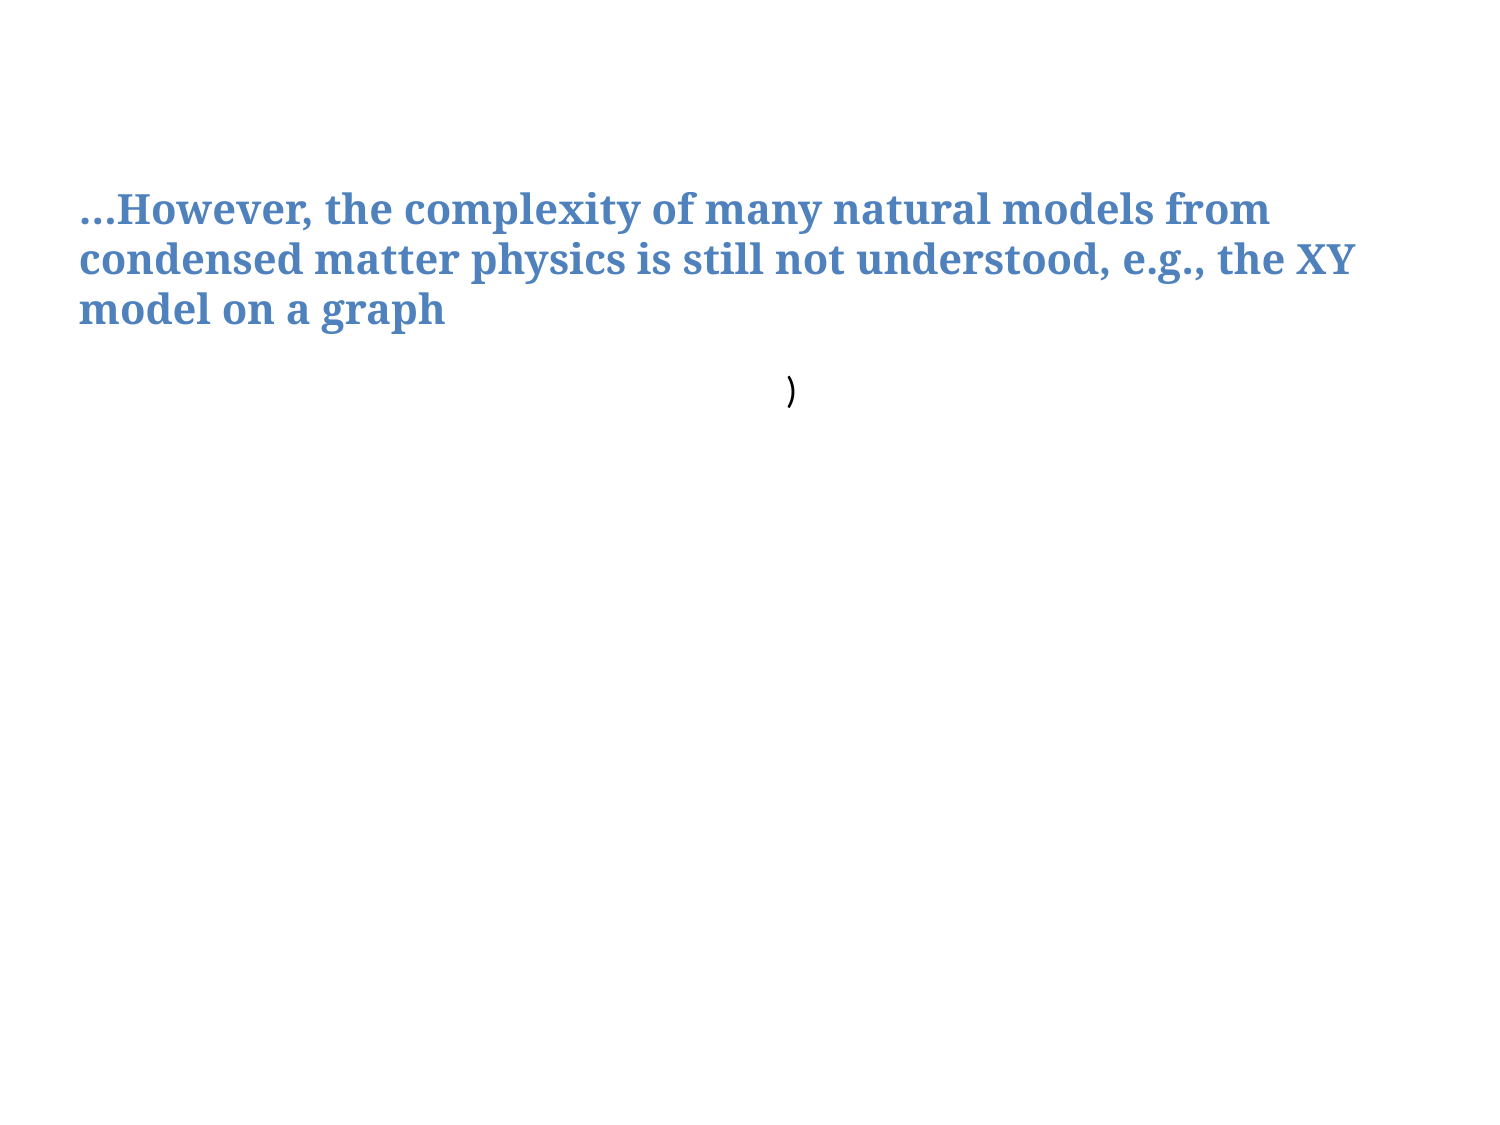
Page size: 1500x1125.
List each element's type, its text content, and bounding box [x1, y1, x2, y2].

text_box …However, the complexity of many natural models from condensed matter physics is still not understood, e.g., the XY model on a graph [64, 175, 1427, 540]
